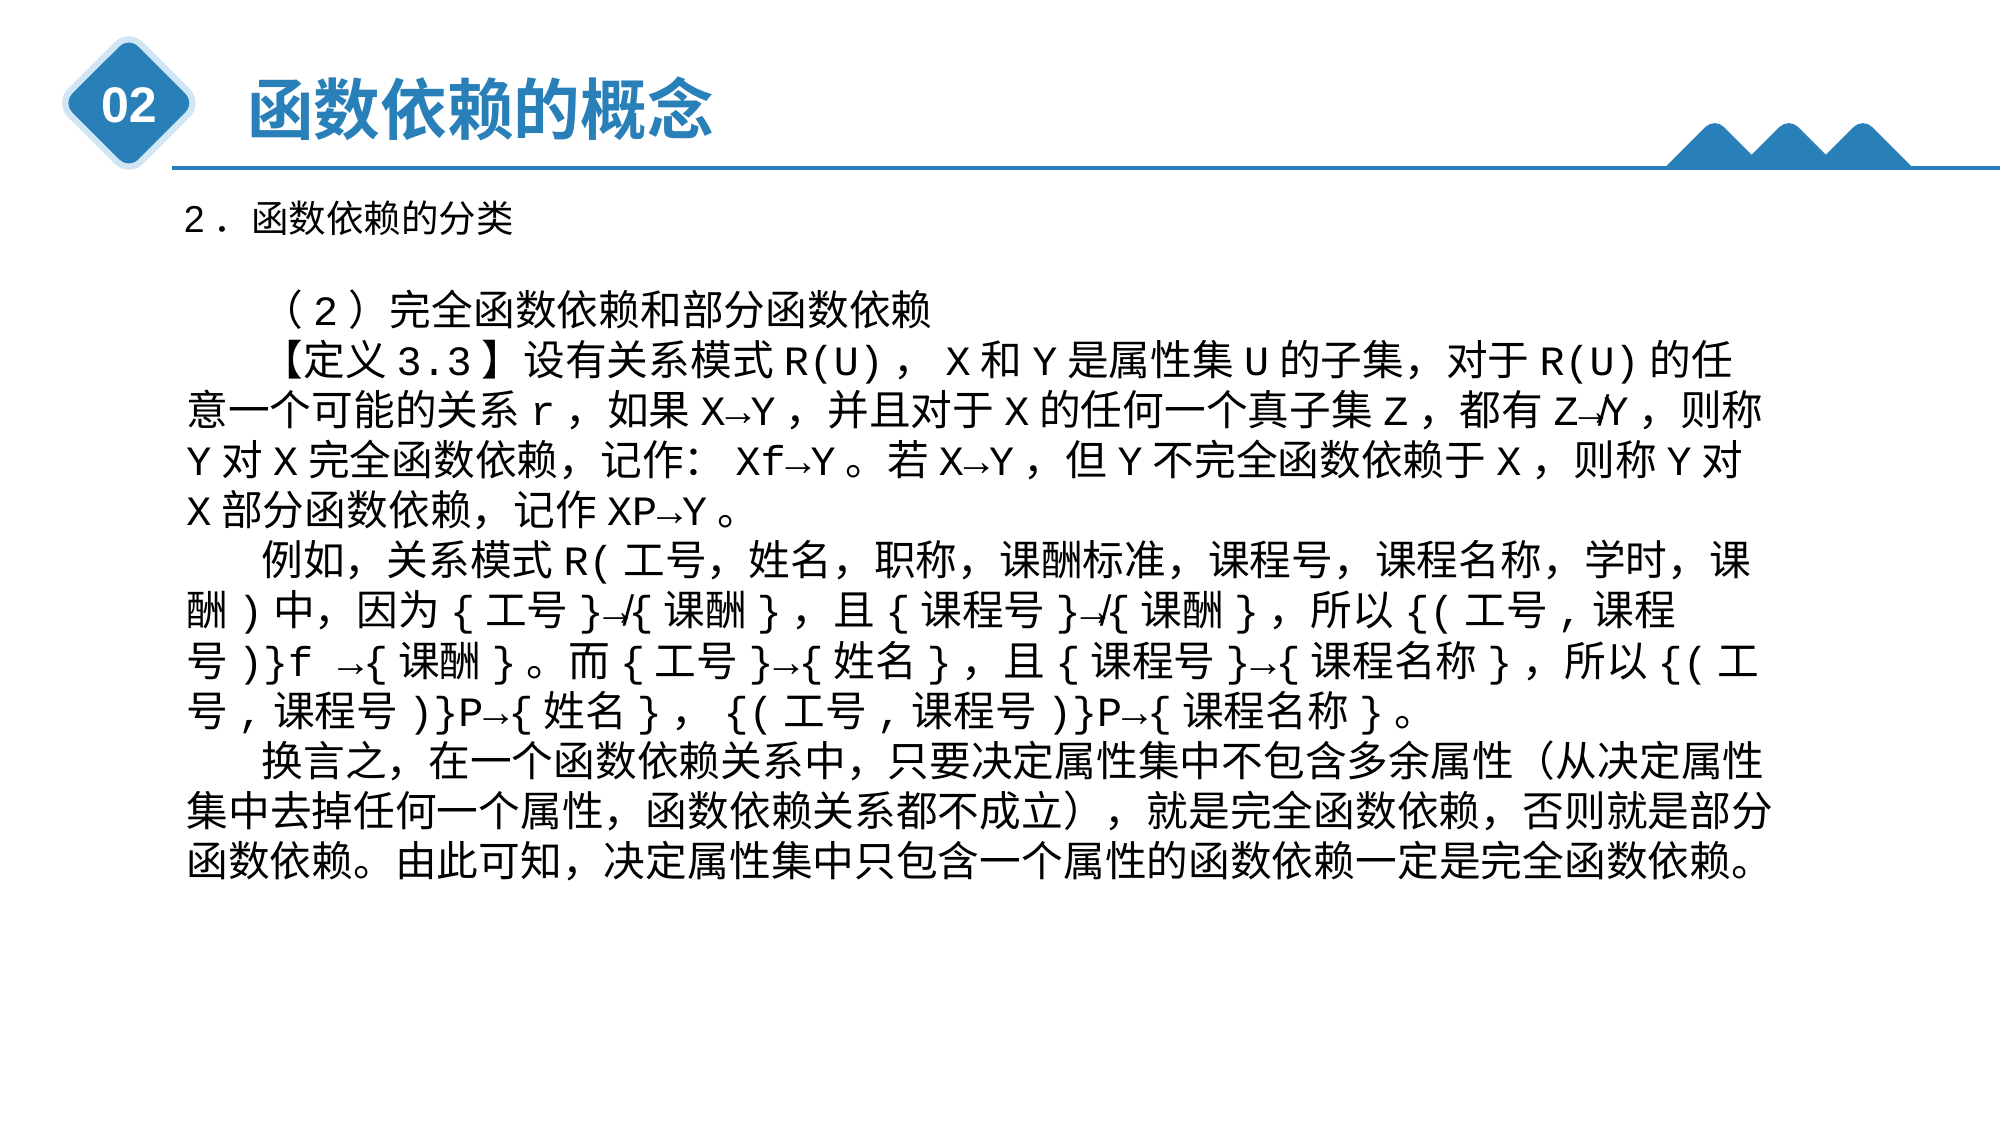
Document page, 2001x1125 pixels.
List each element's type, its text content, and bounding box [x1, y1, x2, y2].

text_box [1664, 122, 1752, 167]
text_box [172, 74, 194, 132]
text_box [1813, 122, 1913, 167]
text_box 2．函数依赖的分类 [169, 187, 529, 248]
text_box [94, 141, 163, 168]
text_box 函数依赖的概念 [232, 60, 730, 155]
text_box [1738, 122, 1826, 167]
text_box 02 [86, 65, 172, 141]
text_box [94, 38, 163, 65]
text_box （2）完全函数依赖和部分函数依赖 【定义3.3】设有关系模式R(U)，X和Y是属性集U的子集，对于R(U)的任意一个可能的关系r，如果X→Y，并且对于X的任何一个真子集Z，都有Z↛Y，则称Y对X完全函数依赖，记作：Xf→Y。若X→Y，但Y不完全函数依赖于X，则称Y对X部分函数依赖，记作XP→Y。 例如，关系模式R(工号，姓名，职称，课酬标准，课程号，课程名称，学时，课酬)中，因为{工号}↛{课酬}，且{课程号}↛{课酬}，所以{(工号,课程号)}f →{课酬}。而{工号}→{姓名}，且{课程号}→{课程名称}，所以{(工号,课程号)}P→{姓名}，{(工号,课程号)}P→{课程名称}。 换言之，在一个函数依赖关系中，只要决定属性集中不包含多余属性（从决定属性集中去掉任何一个属性，函数依赖关系都不成立），就是完全函数依赖，否则就是部分函数依赖。由此可知，决定属性集中只包含一个属性的函数依赖一定是完全函数依赖。 [171, 276, 1789, 892]
text_box [64, 73, 86, 133]
